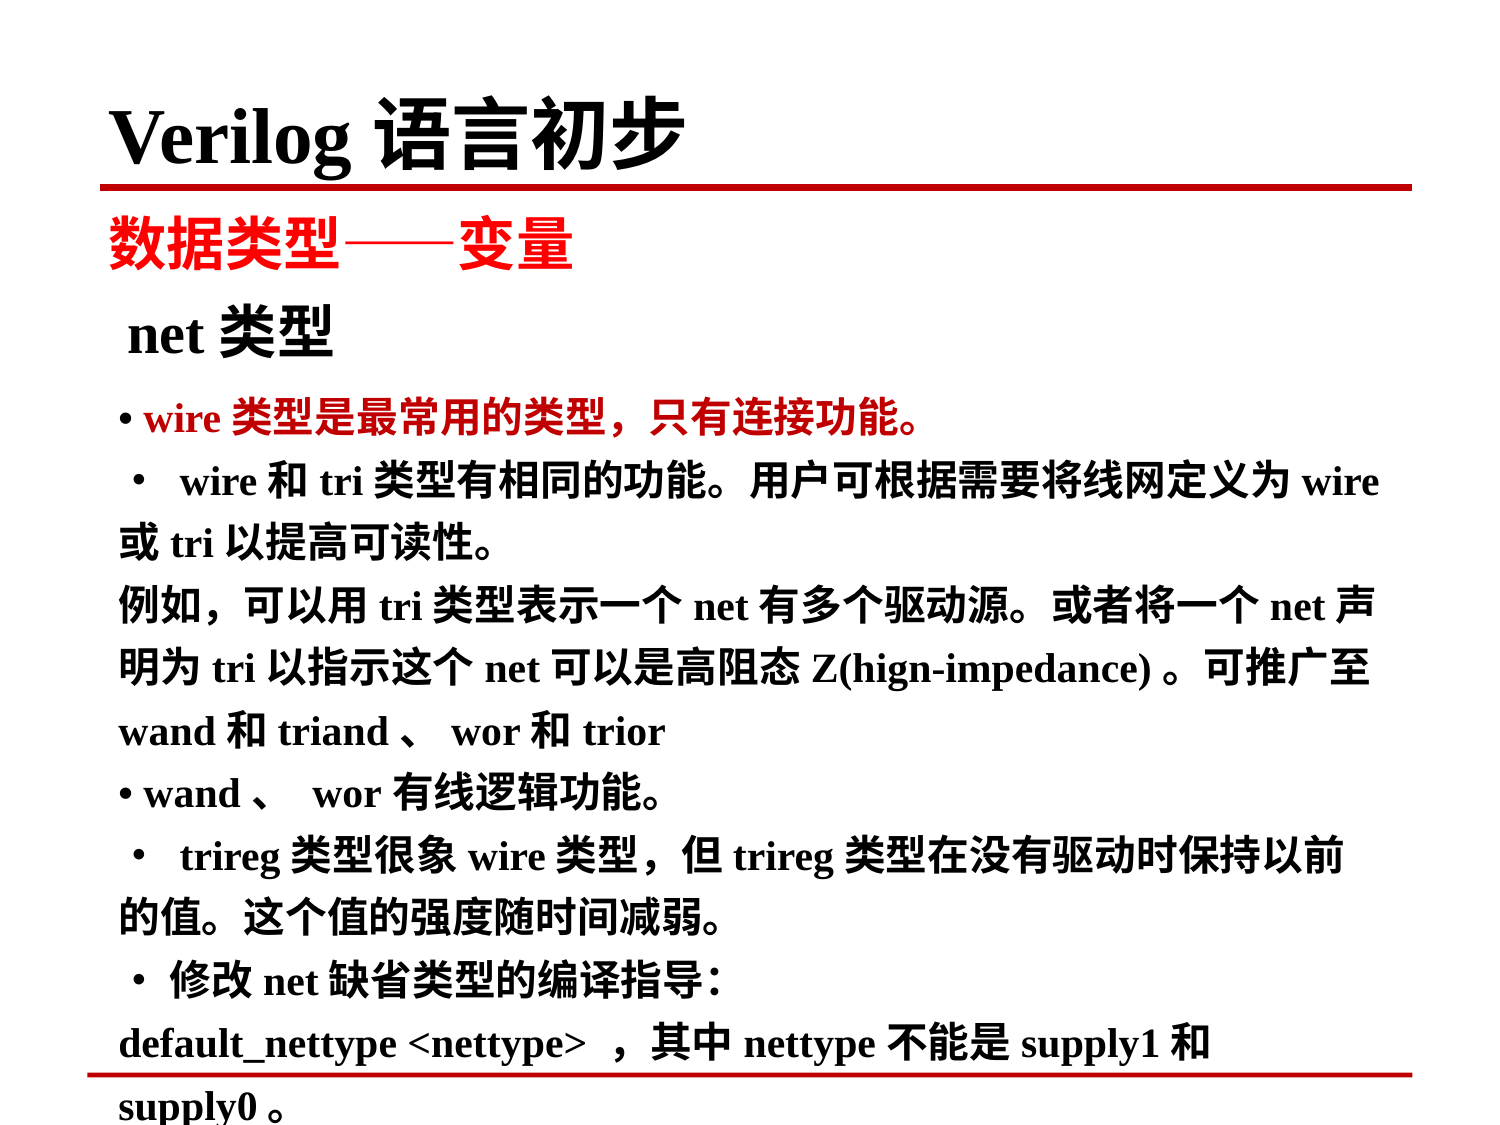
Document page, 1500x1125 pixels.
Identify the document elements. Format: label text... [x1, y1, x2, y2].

text_box net类型 [112, 287, 401, 371]
text_box Verilog语言初步 [94, 49, 1407, 187]
text_box 数据类型——变量 [93, 200, 1437, 285]
text_box • wire类型是最常用的类型，只有连接功能。 • wire和tri类型有相同的功能。用户可根据需要将线网定义为wire或tri以提高可读性。 例如，可以用tri类型表示一个net有多个驱动源。或者将一个net声明为tri以指示这个net可以是高阻态Z(hign-impedance)。可推广至wand和triand、wor和trior • wand、 wor有线逻辑功能。 • trireg类型很象wire类型，但trireg类型在没有驱动时保持以前的值。这个值的强度随时间减弱。 • 修改net缺省类型的编译指导： default_nettype <nettype> ，其中nettype不能是supply1和supply0。 [103, 371, 1398, 1125]
